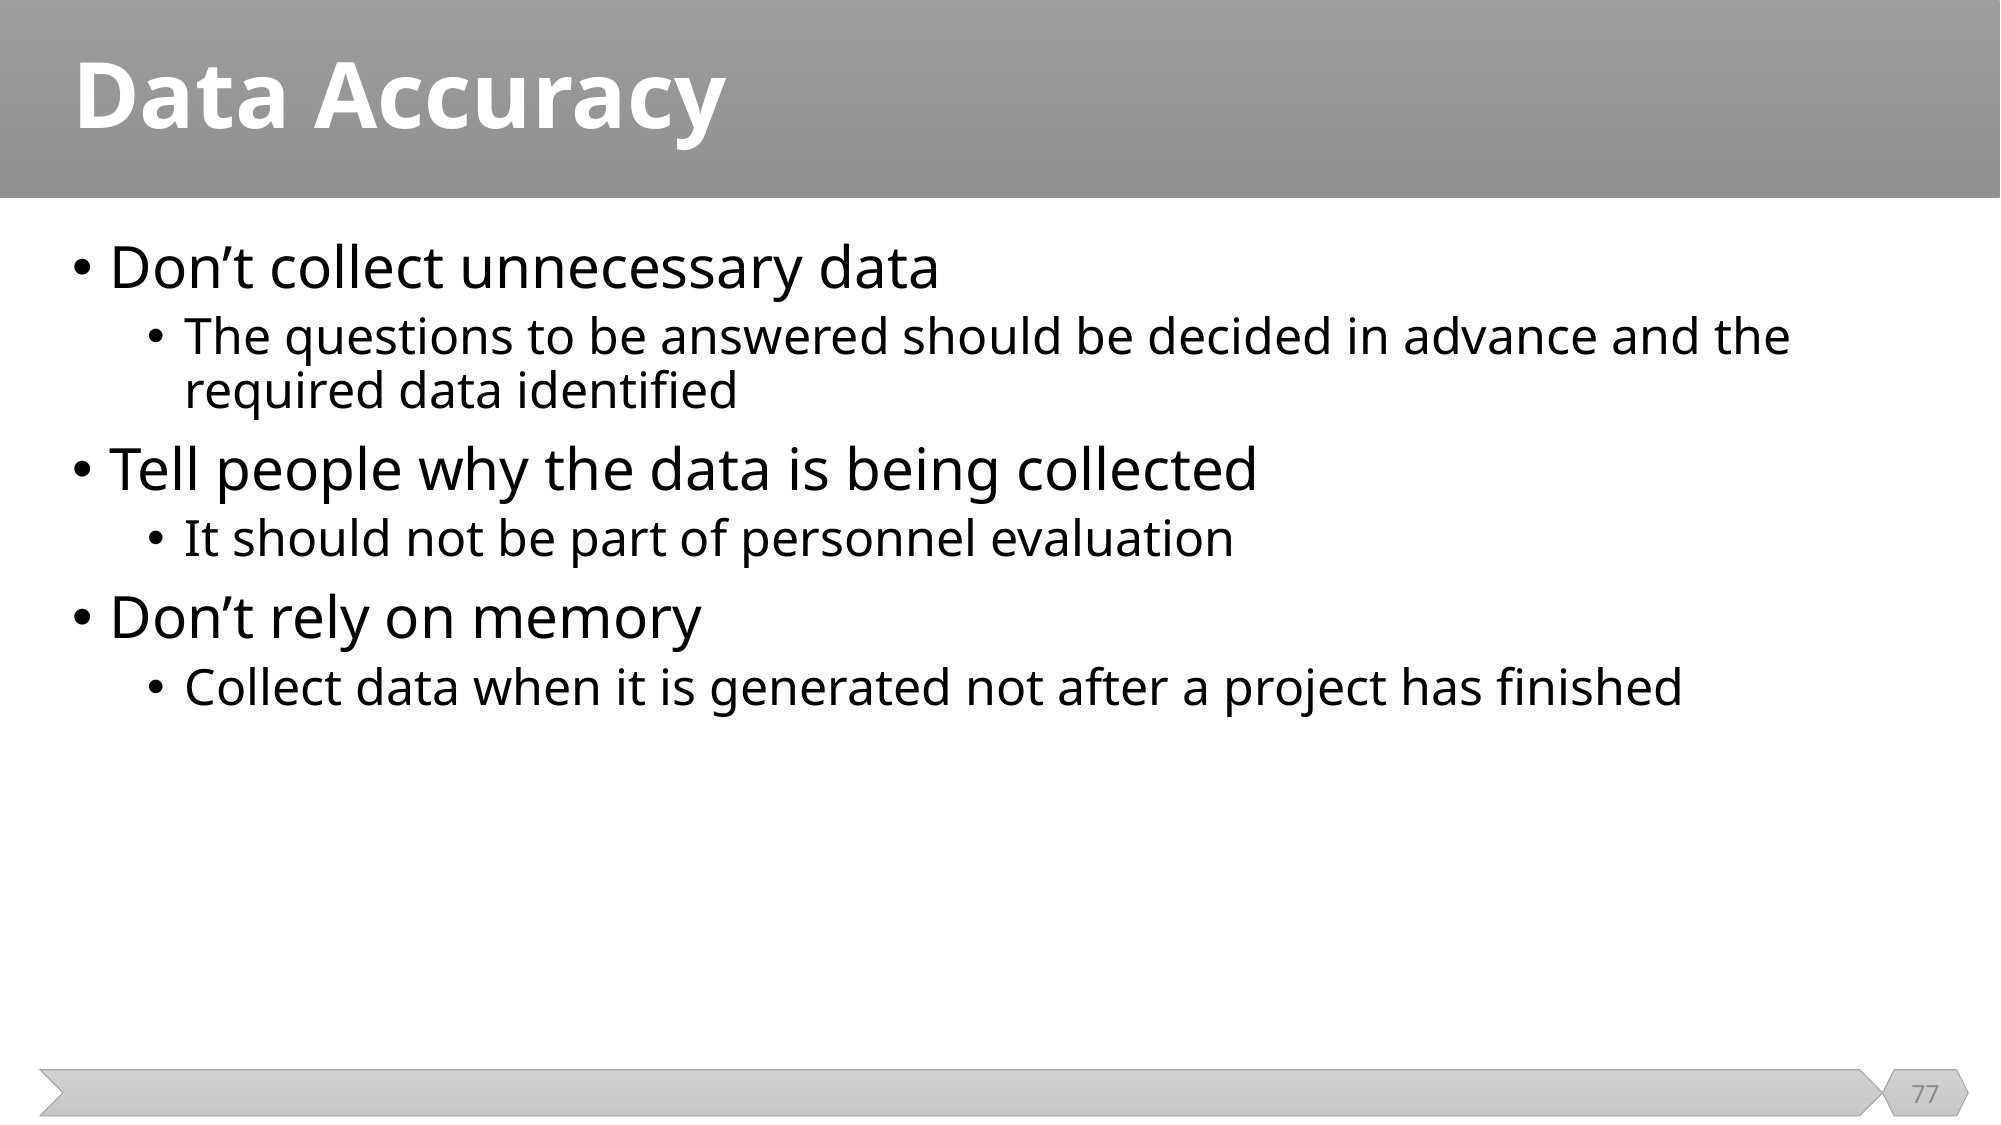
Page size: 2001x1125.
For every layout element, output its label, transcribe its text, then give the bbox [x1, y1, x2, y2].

title Data Accuracy [56, 0, 1969, 199]
slide_number 77 [1882, 1065, 1969, 1125]
list Don’t collect unnecessary data The questions to be answered should be decided in advance and the required data identified Tell people why the data is being collected It should not be part of personnel evaluation Don’t rely on memory Collect data when it is generated not after a project has finished [56, 230, 1969, 1010]
